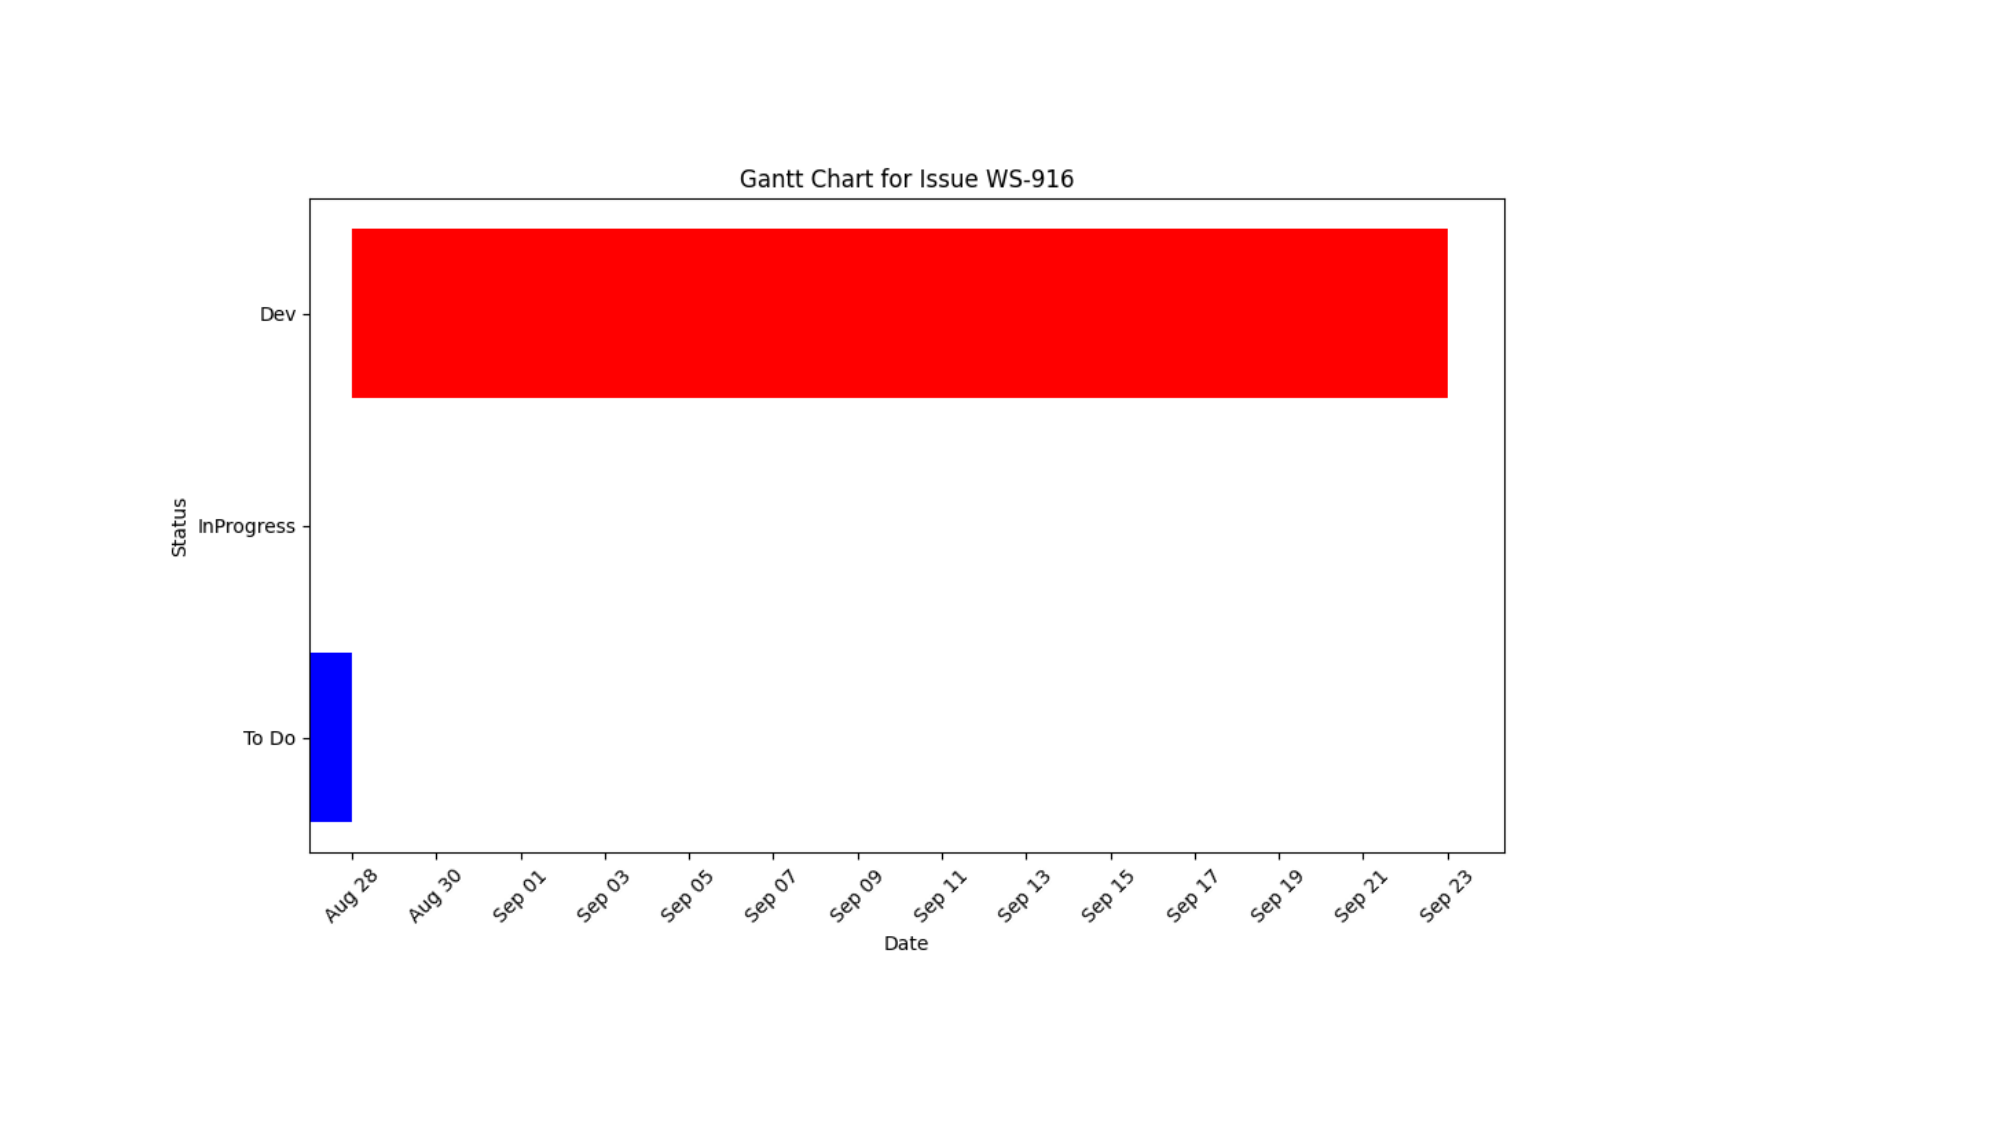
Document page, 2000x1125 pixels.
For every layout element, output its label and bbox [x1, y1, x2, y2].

picture [149, 149, 1526, 976]
